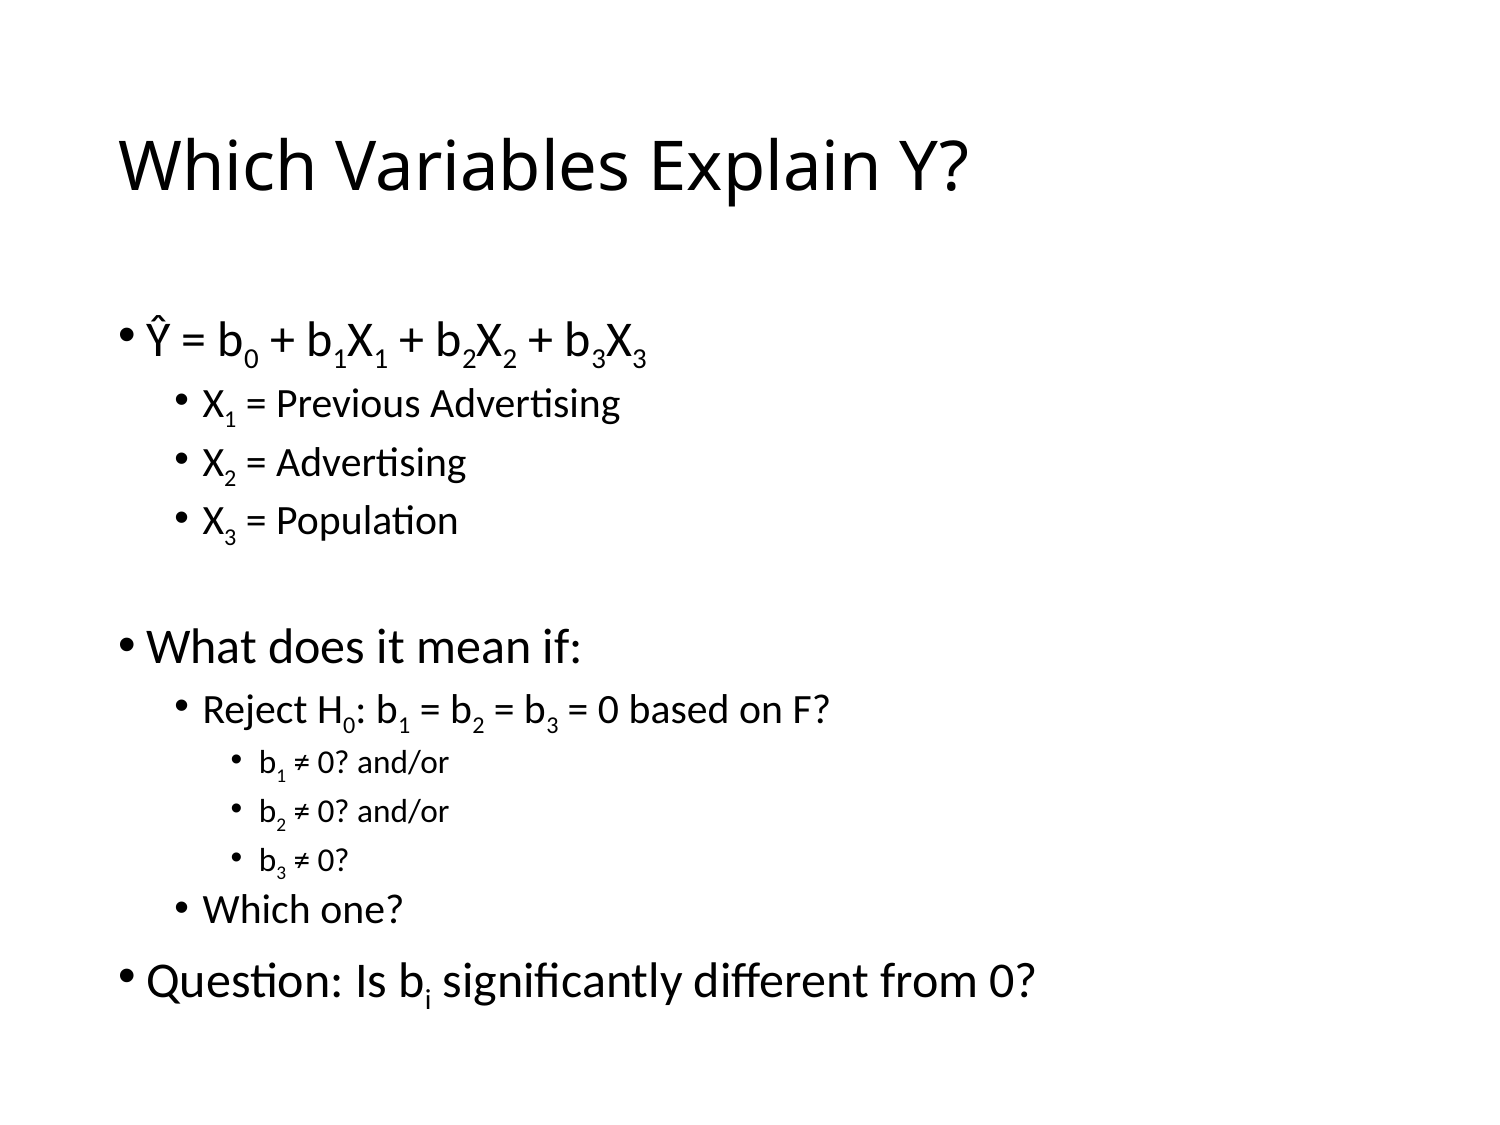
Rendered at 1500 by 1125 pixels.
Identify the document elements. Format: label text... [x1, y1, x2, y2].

title Which Variables Explain Y? [103, 59, 1397, 278]
list Ŷ = b0 + b1X1 + b2X2 + b3X3 X1 = Previous Advertising X2 = Advertising X3 = Population What does it mean if: Reject H0: b1 = b2 = b3 = 0 based on F? b1 ≠ 0? and/or b2 ≠ 0? and/or b3 ≠ 0? Which one? Question: Is bi significantly different from 0? [103, 299, 1397, 1024]
